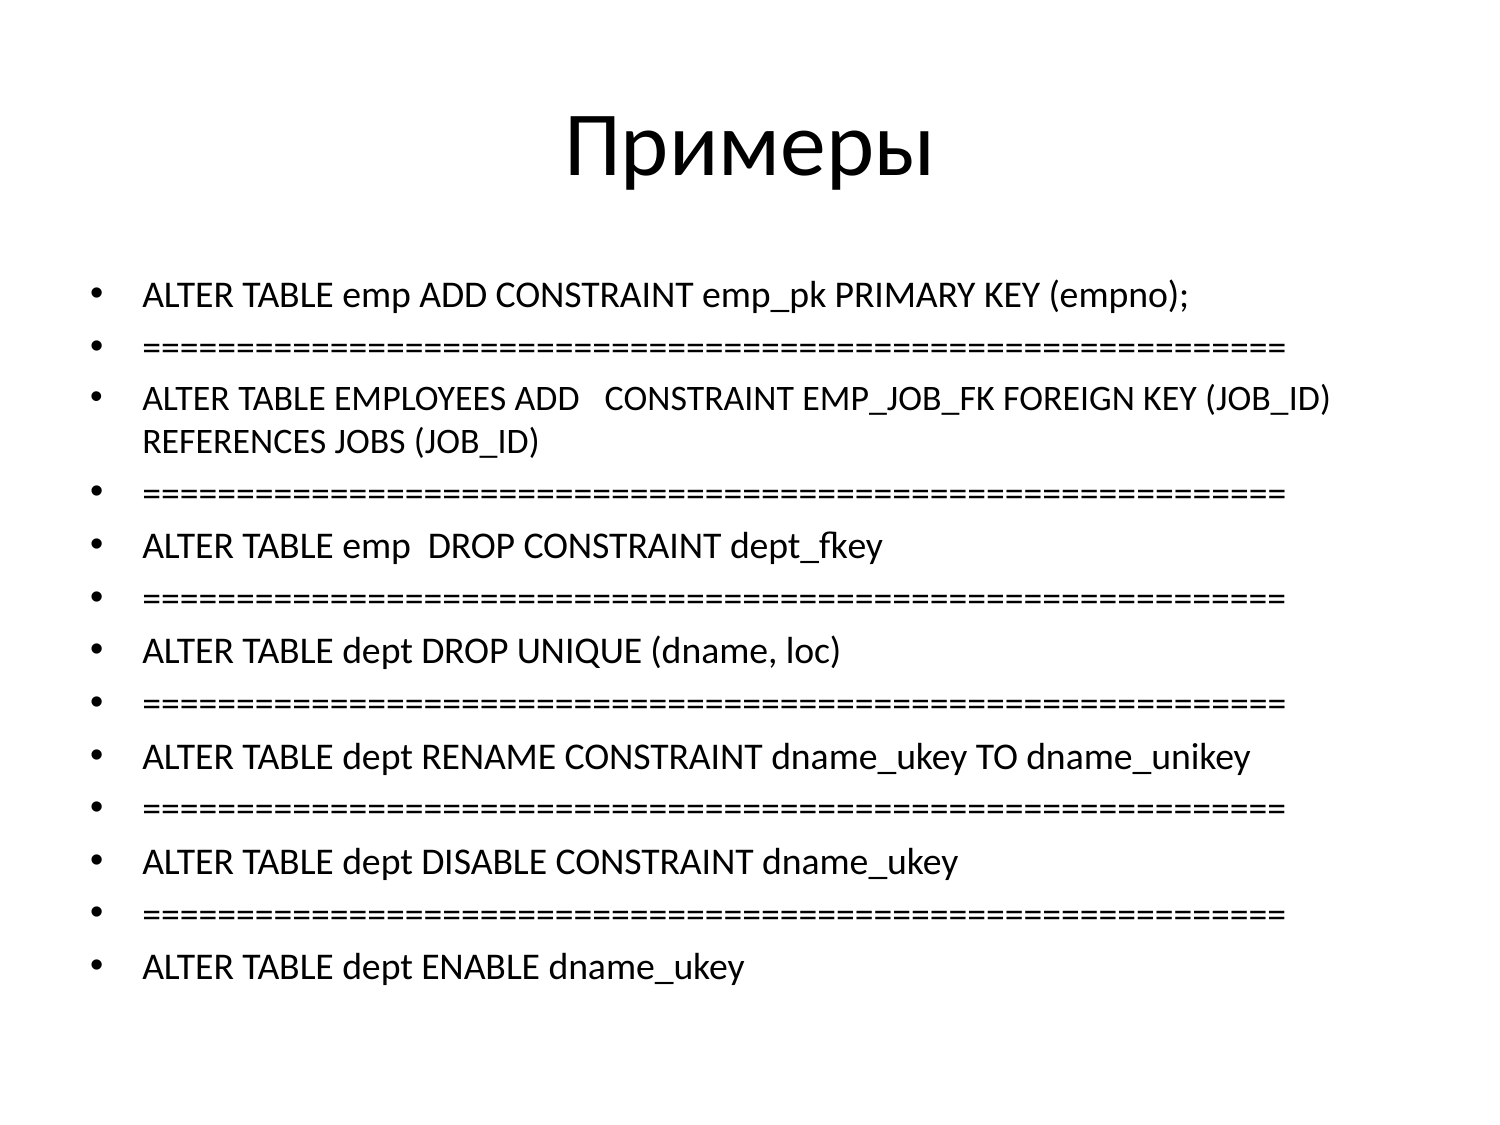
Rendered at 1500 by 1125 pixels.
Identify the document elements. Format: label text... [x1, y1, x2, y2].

title Примеры [75, 45, 1425, 233]
list ALTER TABLE emp ADD CONSTRAINT emp_pk PRIMARY KEY (empno); ============================================================= ALTER TABLE EMPLOYEES ADD CONSTRAINT EMP_JOB_FK FOREIGN KEY (JOB_ID) REFERENCES JOBS (JOB_ID) ============================================================= ALTER TABLE emp DROP CONSTRAINT dept_fkey ============================================================= ALTER TABLE dept DROP UNIQUE (dname, loc) ============================================================= ALTER TABLE dept RENAME CONSTRAINT dname_ukey TO dname_unikey ============================================================= ALTER TABLE dept DISABLE CONSTRAINT dname_ukey ============================================================= ALTER TABLE dept ENABLE dname_ukey [75, 262, 1425, 1005]
